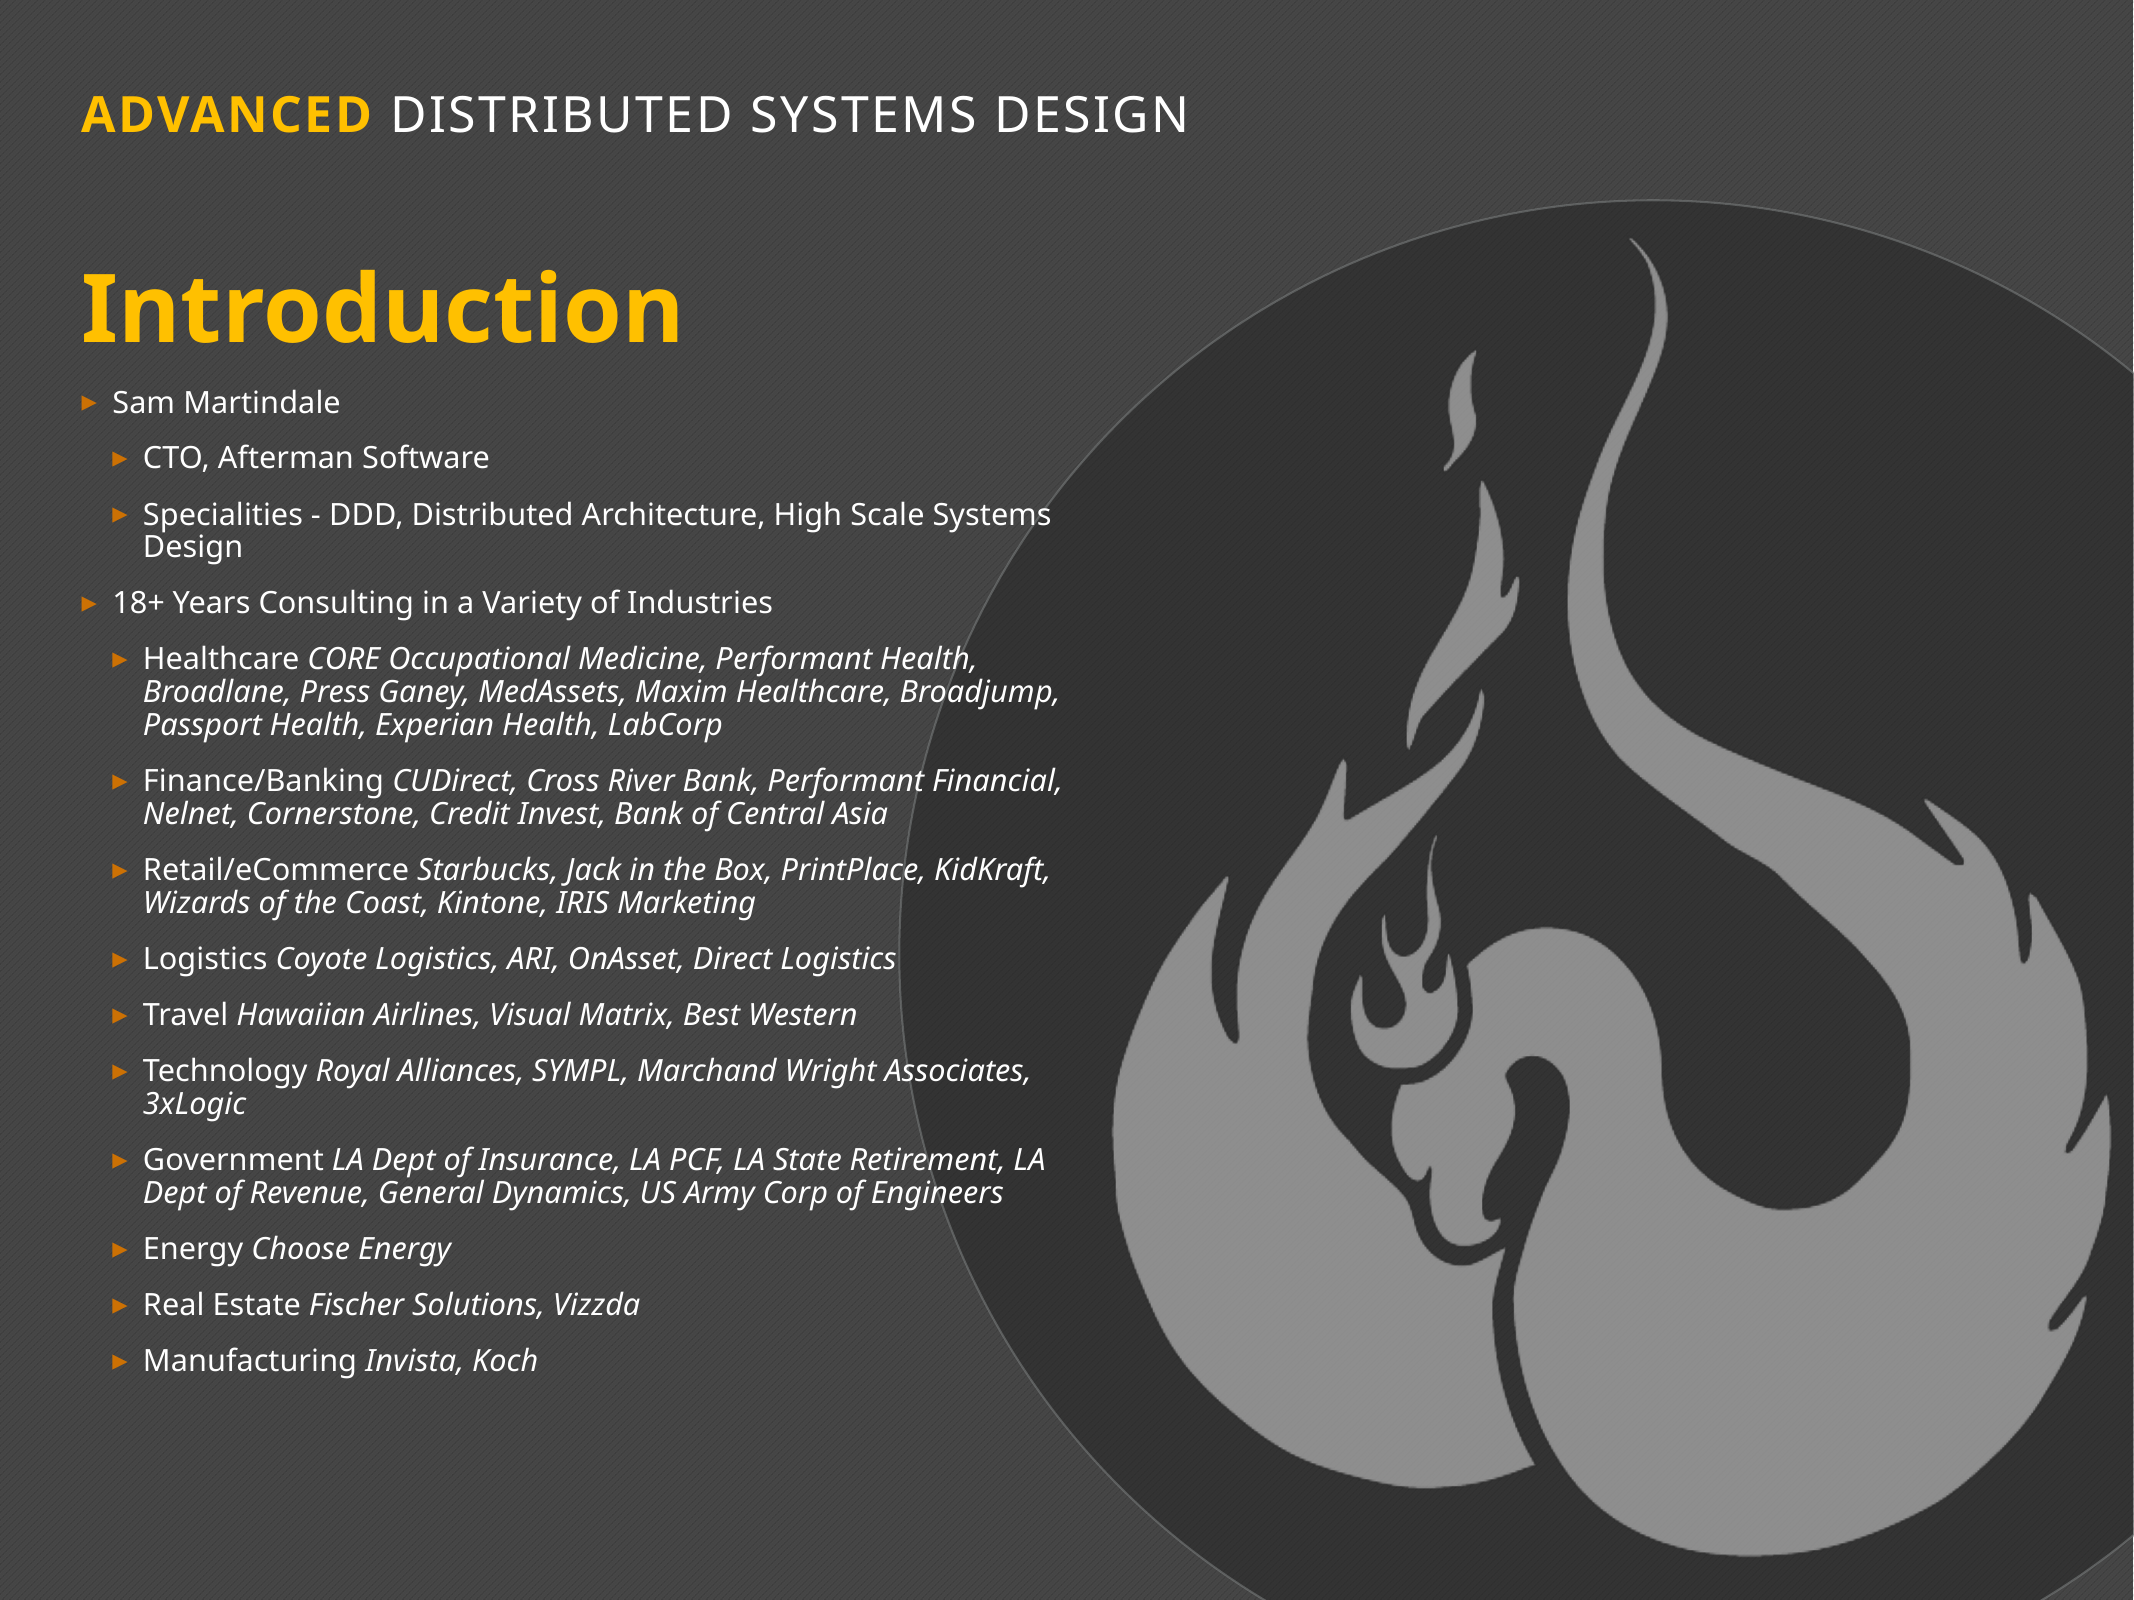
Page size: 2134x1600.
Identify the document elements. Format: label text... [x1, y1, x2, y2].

list Advanced Distributed Systems Design [66, 86, 1900, 150]
list Sam Martindale CTO, Afterman Software Specialities - DDD, Distributed Architecture, High Scale Systems Design 18+ Years Consulting in a Variety of Industries Healthcare CORE Occupational Medicine, Performant Health, Broadlane, Press Ganey, MedAssets, Maxim Healthcare, Broadjump, Passport Health, Experian Health, LabCorp Finance/Banking CUDirect, Cross River Bank, Performant Financial, Nelnet, Cornerstone, Credit Invest, Bank of Central Asia Retail/eCommerce Starbucks, Jack in the Box, PrintPlace, KidKraft, Wizards of the Coast, Kintone, IRIS Marketing Logistics Coyote Logistics, ARI, OnAsset, Direct Logistics Travel Hawaiian Airlines, Visual Matrix, Best Western Technology Royal Alliances, SYMPL, Marchand Wright Associates, 3xLogic Government LA Dept of Insurance, LA PCF, LA State Retirement, LA Dept of Revenue, General Dynamics, US Army Corp of Engineers Energy Choose Energy Real Estate Fischer Solutions, Vizzda Manufacturing Invista, Koch [66, 379, 899, 1600]
title Introduction [66, 252, 899, 371]
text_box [899, 200, 2134, 1600]
